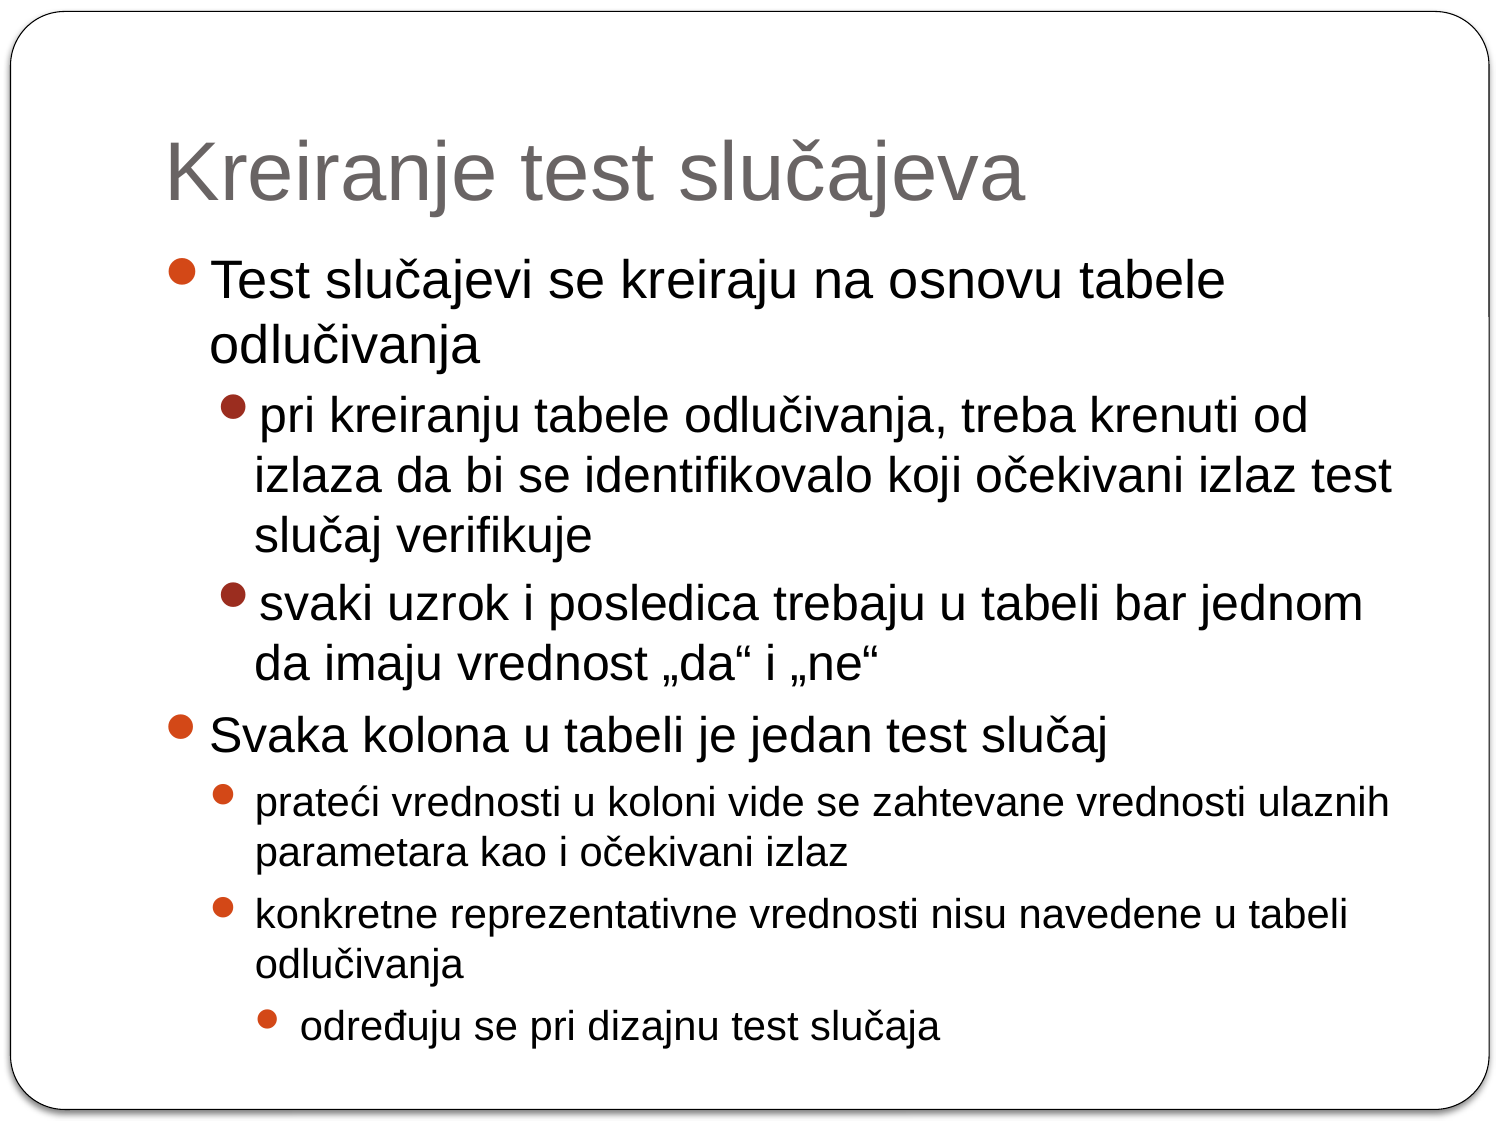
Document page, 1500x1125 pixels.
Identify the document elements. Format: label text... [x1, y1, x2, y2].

title Kreiranje test slučajeva [150, 45, 1425, 233]
list Test slučajevi se kreiraju na osnovu tabele odlučivanja pri kreiranju tabele odlučivanja, treba krenuti od izlaza da bi se identifikovalo koji očekivani izlaz test slučaj verifikuje svaki uzrok i posledica trebaju u tabeli bar jednom da imaju vrednost „da“ i „ne“ Svaka kolona u tabeli je jedan test slučaj prateći vrednosti u koloni vide se zahtevane vrednosti ulaznih parametara kao i očekivani izlaz konkretne reprezentativne vrednosti nisu navedene u tabeli odlučivanja određuju se pri dizajnu test slučaja [150, 237, 1425, 1075]
